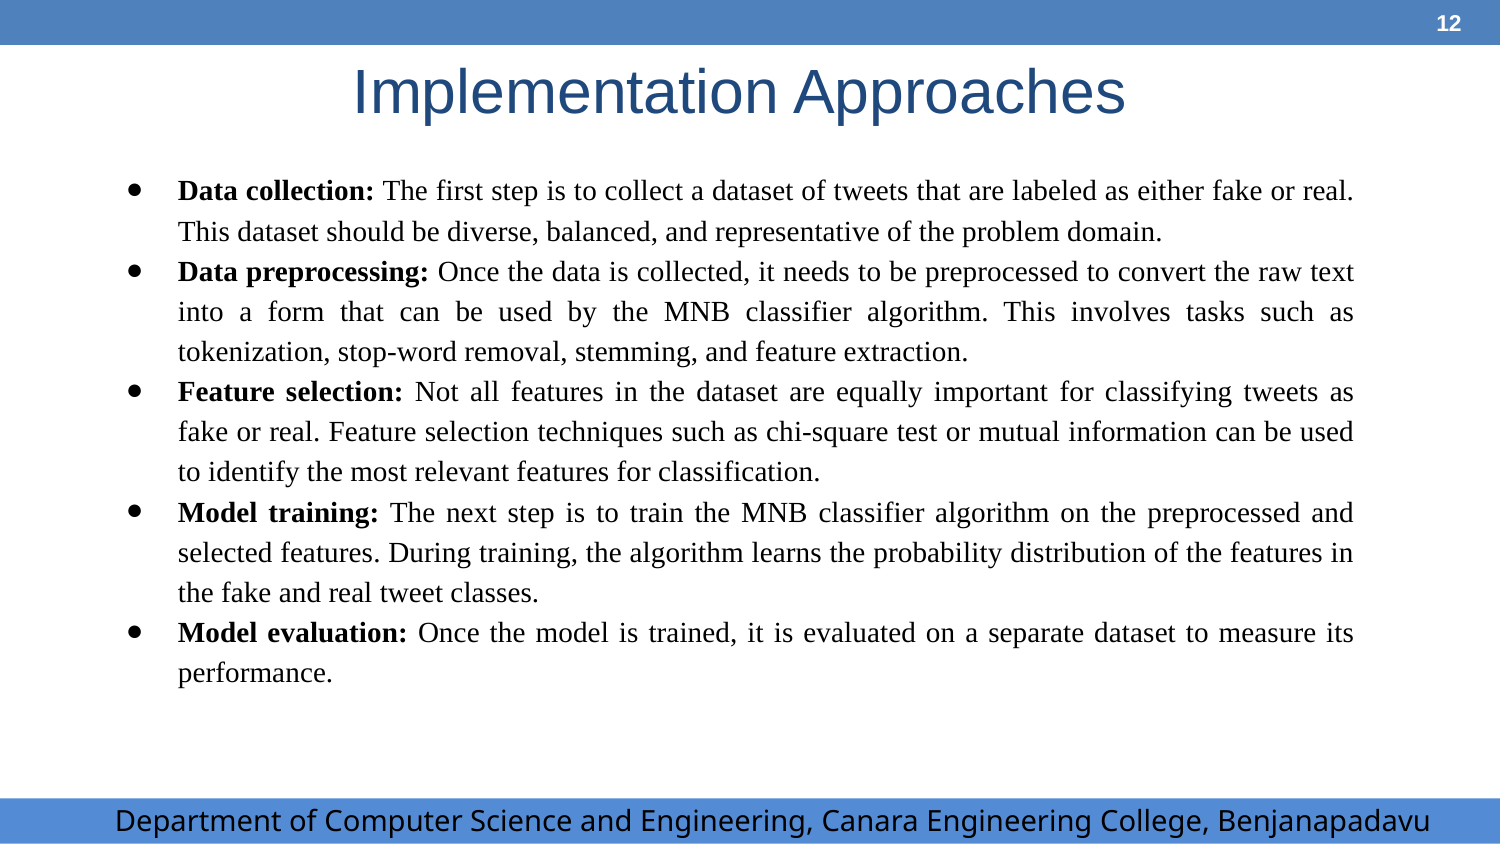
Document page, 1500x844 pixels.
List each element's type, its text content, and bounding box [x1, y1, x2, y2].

text_box Implementation Approaches [64, 42, 1415, 136]
text_box Data collection: The first step is to collect a dataset of tweets that are labeled as either fake or real. This dataset should be diverse, balanced, and representative of the problem domain. Data preprocessing: Once the data is collected, it needs to be preprocessed to convert the raw text into a form that can be used by the MNB classifier algorithm. This involves tasks such as tokenization, stop-word removal, stemming, and feature extraction. Feature selection: Not all features in the dataset are equally important for classifying tweets as fake or real. Feature selection techniques such as chi-square test or mutual information can be used to identify the most relevant features for classification. Model training: The next step is to train the MNB classifier algorithm on the preprocessed and selected features. During training, the algorithm learns the probability distribution of the features in the fake and real tweet classes. Model evaluation: Once the model is trained, it is evaluated on a separate dataset to measure its performance. [91, 160, 1367, 715]
slide_number ‹#› [1425, 1, 1500, 43]
